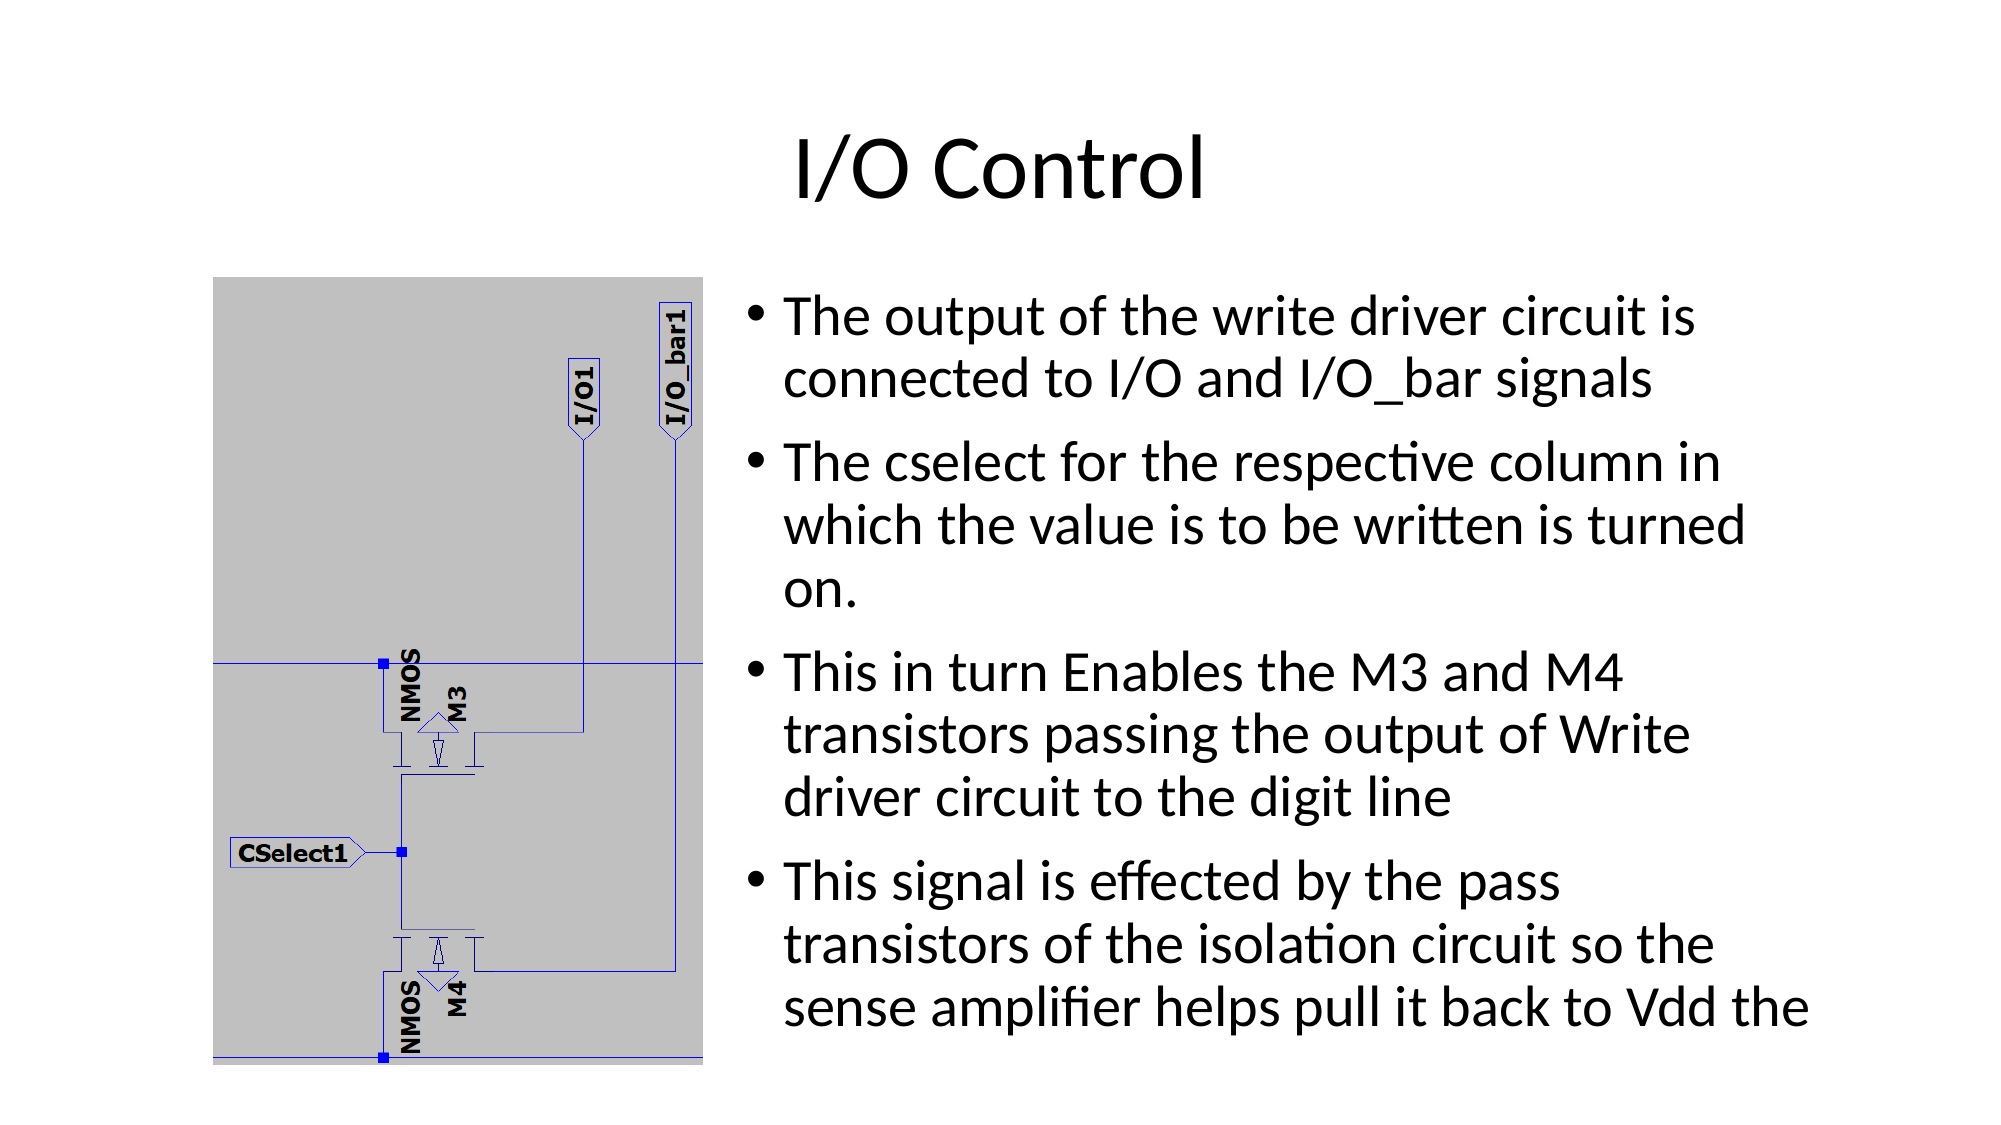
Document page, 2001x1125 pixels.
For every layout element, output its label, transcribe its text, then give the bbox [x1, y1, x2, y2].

title I/O Control [137, 59, 1863, 278]
list The output of the write driver circuit is connected to I/O and I/O_bar signals The cselect for the respective column in which the value is to be written is turned on. This in turn Enables the M3 and M4 transistors passing the output of Write driver circuit to the digit line This signal is effected by the pass transistors of the isolation circuit so the sense amplifier helps pull it back to Vdd the [730, 277, 1835, 1066]
picture [213, 277, 703, 1066]
